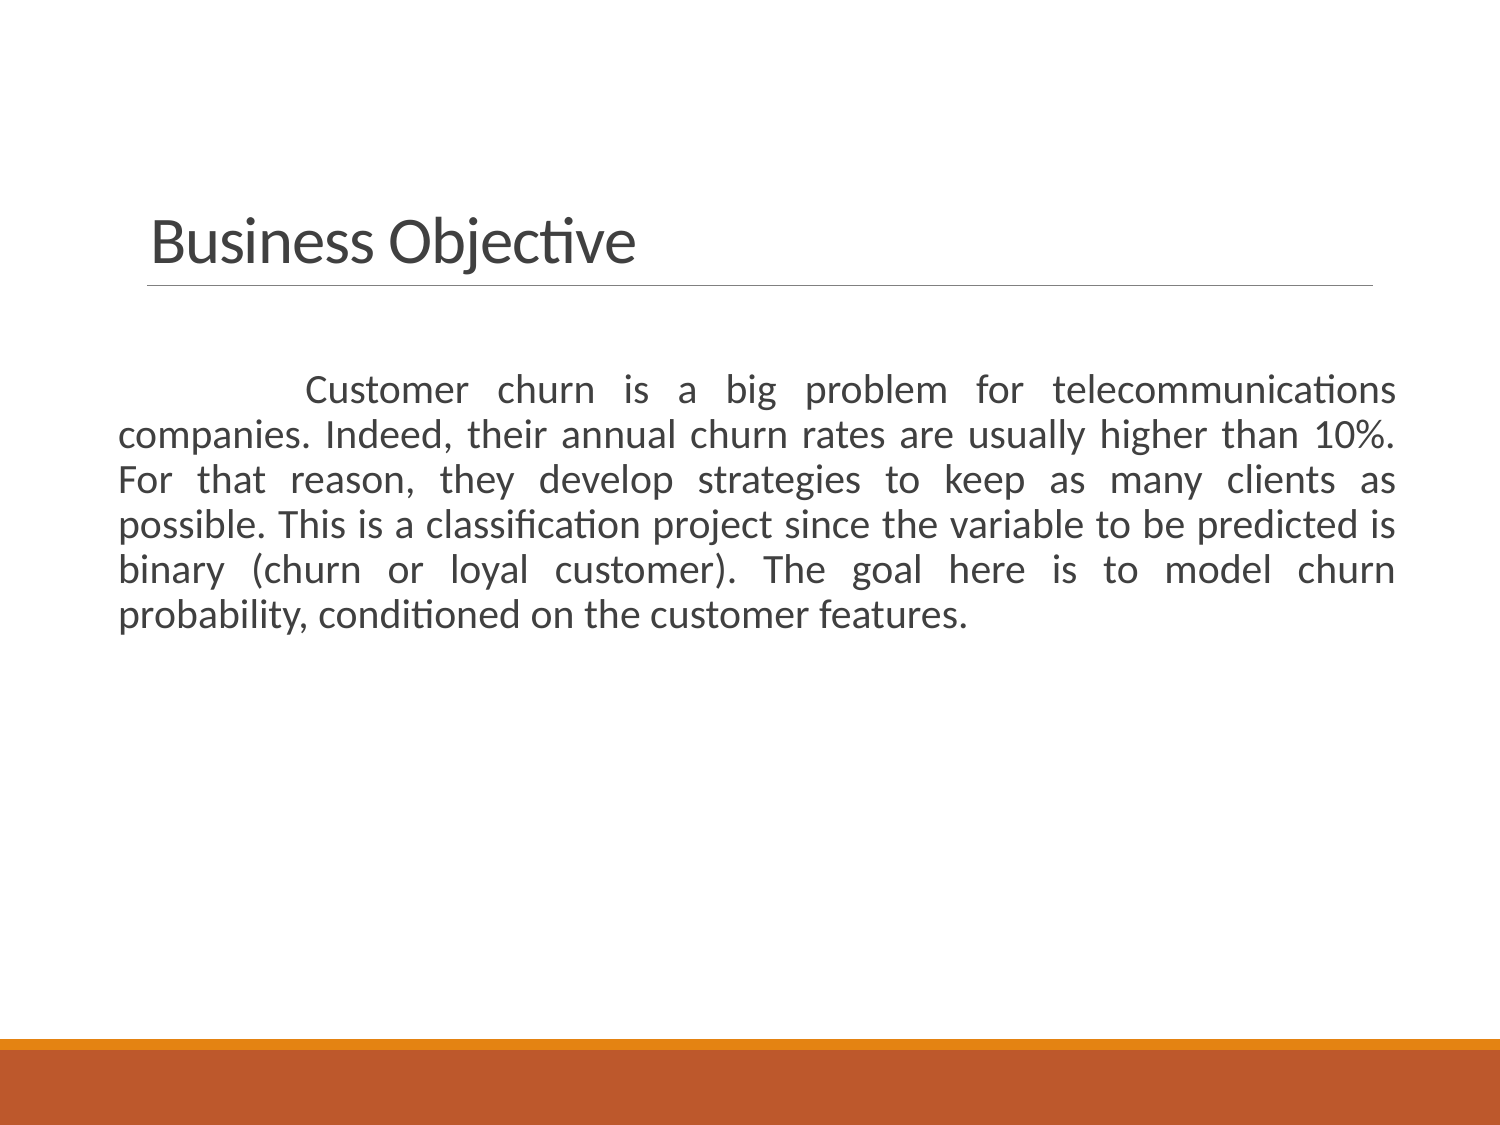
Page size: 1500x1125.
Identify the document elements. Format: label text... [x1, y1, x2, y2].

list Customer churn is a big problem for telecommunications companies. Indeed, their annual churn rates are usually higher than 10%. For that reason, they develop strategies to keep as many clients as possible. This is a classification project since the variable to be predicted is binary (churn or loyal customer). The goal here is to model churn probability, conditioned on the customer features. [103, 281, 1397, 1013]
title Business Objective [135, 47, 1373, 281]
